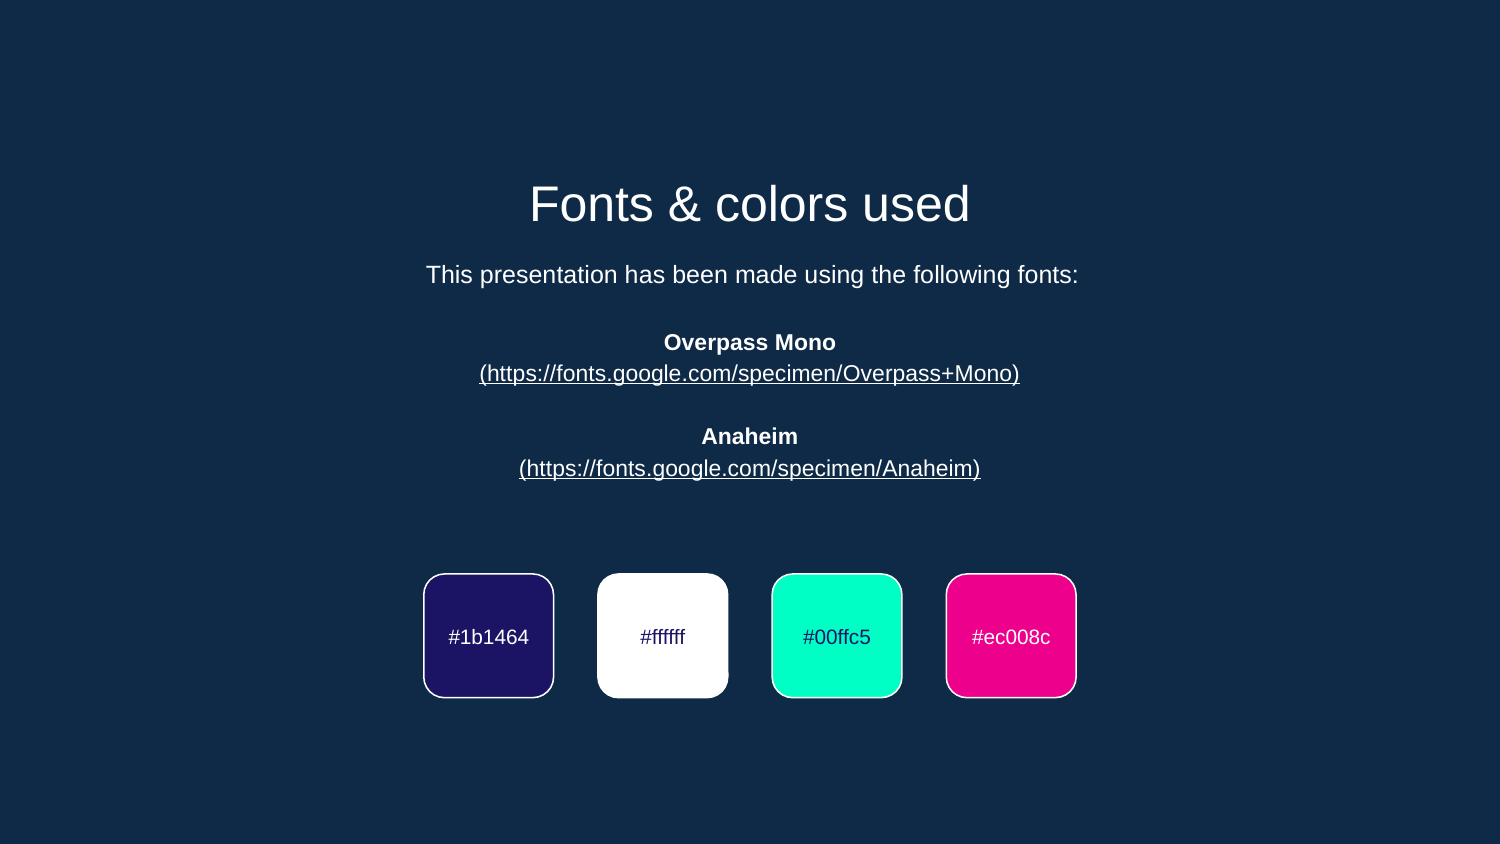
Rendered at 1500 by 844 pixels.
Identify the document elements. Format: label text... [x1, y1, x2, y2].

text_box [772, 672, 902, 698]
text_box [946, 672, 1077, 698]
text_box [597, 672, 728, 698]
text_box [423, 672, 554, 698]
text_box #1b1464 [423, 599, 554, 672]
text_box [772, 573, 902, 599]
text_box #ec008c [946, 599, 1077, 672]
text_box [946, 573, 1077, 599]
text_box #ffffff [597, 599, 728, 672]
list Overpass Mono (https://fonts.google.com/specimen/Overpass+Mono) Anaheim (https://fonts.google.com/specimen/Anaheim) [171, 314, 1328, 521]
list This presentation has been made using the following fonts: [175, 239, 1332, 312]
text_box [597, 573, 728, 599]
text_box [423, 573, 554, 599]
text_box #00ffc5 [772, 599, 902, 672]
title Fonts & colors used [171, 156, 1328, 236]
